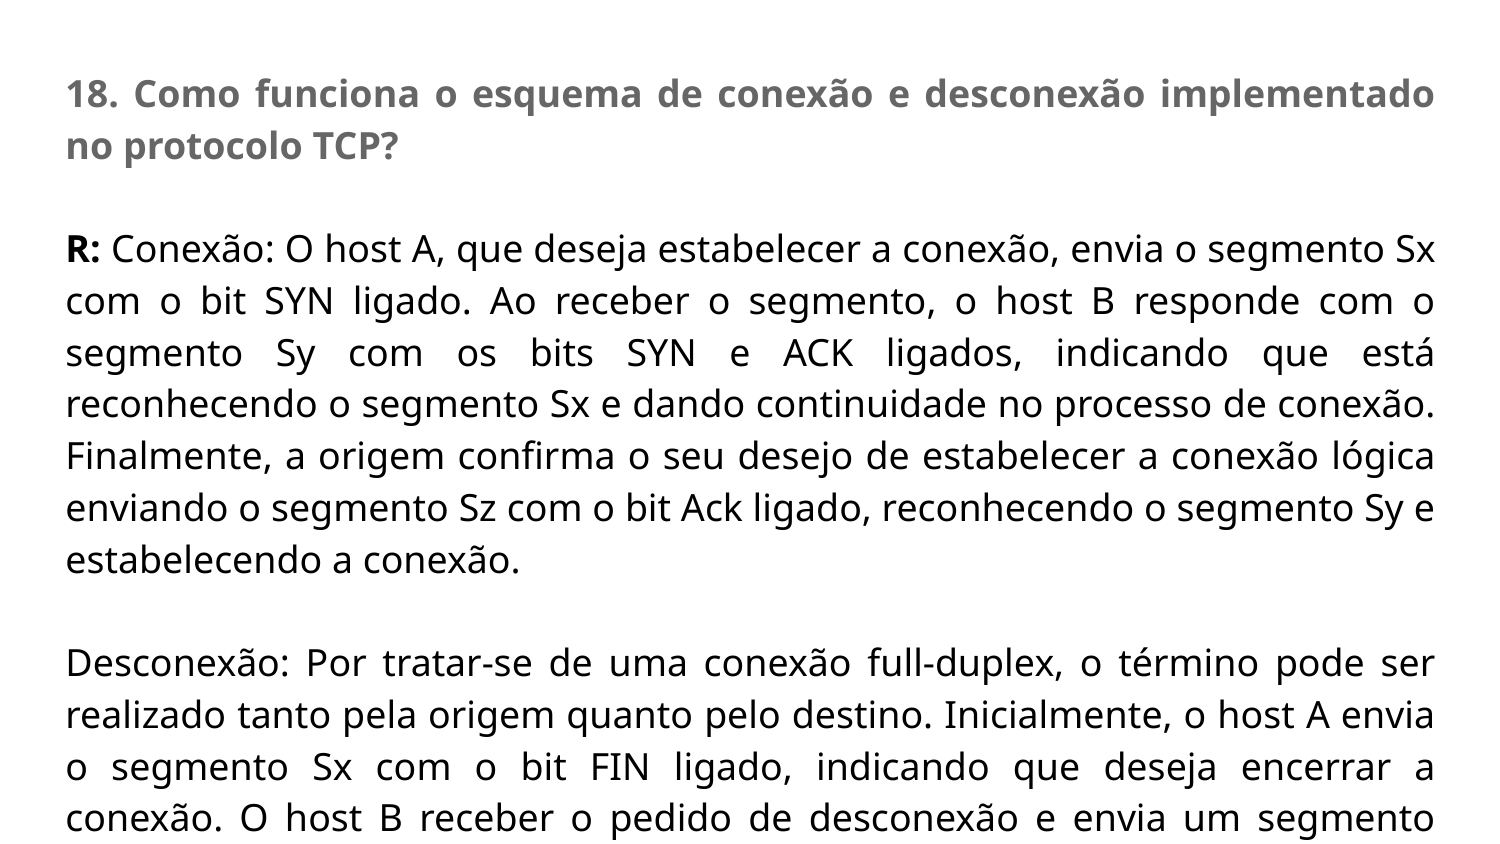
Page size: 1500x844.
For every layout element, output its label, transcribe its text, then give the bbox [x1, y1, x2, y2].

text_box 18. Como funciona o esquema de conexão e desconexão implementado no protocolo TCP? R: Conexão: O host A, que deseja estabelecer a conexão, envia o segmento Sx com o bit SYN ligado. Ao receber o segmento, o host B responde com o segmento Sy com os bits SYN e ACK ligados, indicando que está reconhecendo o segmento Sx e dando continuidade no processo de conexão. Finalmente, a origem confirma o seu desejo de estabelecer a conexão lógica enviando o segmento Sz com o bit Ack ligado, reconhecendo o segmento Sy e estabelecendo a conexão. Desconexão: Por tratar-se de uma conexão full-duplex, o término pode ser realizado tanto pela origem quanto pelo destino. Inicialmente, o host A envia o segmento Sx com o bit FIN ligado, indicando que deseja encerrar a conexão. O host B receber o pedido de desconexão e envia um segmento reconhecendo o pedido. Ao receber o [50, 48, 1452, 801]
